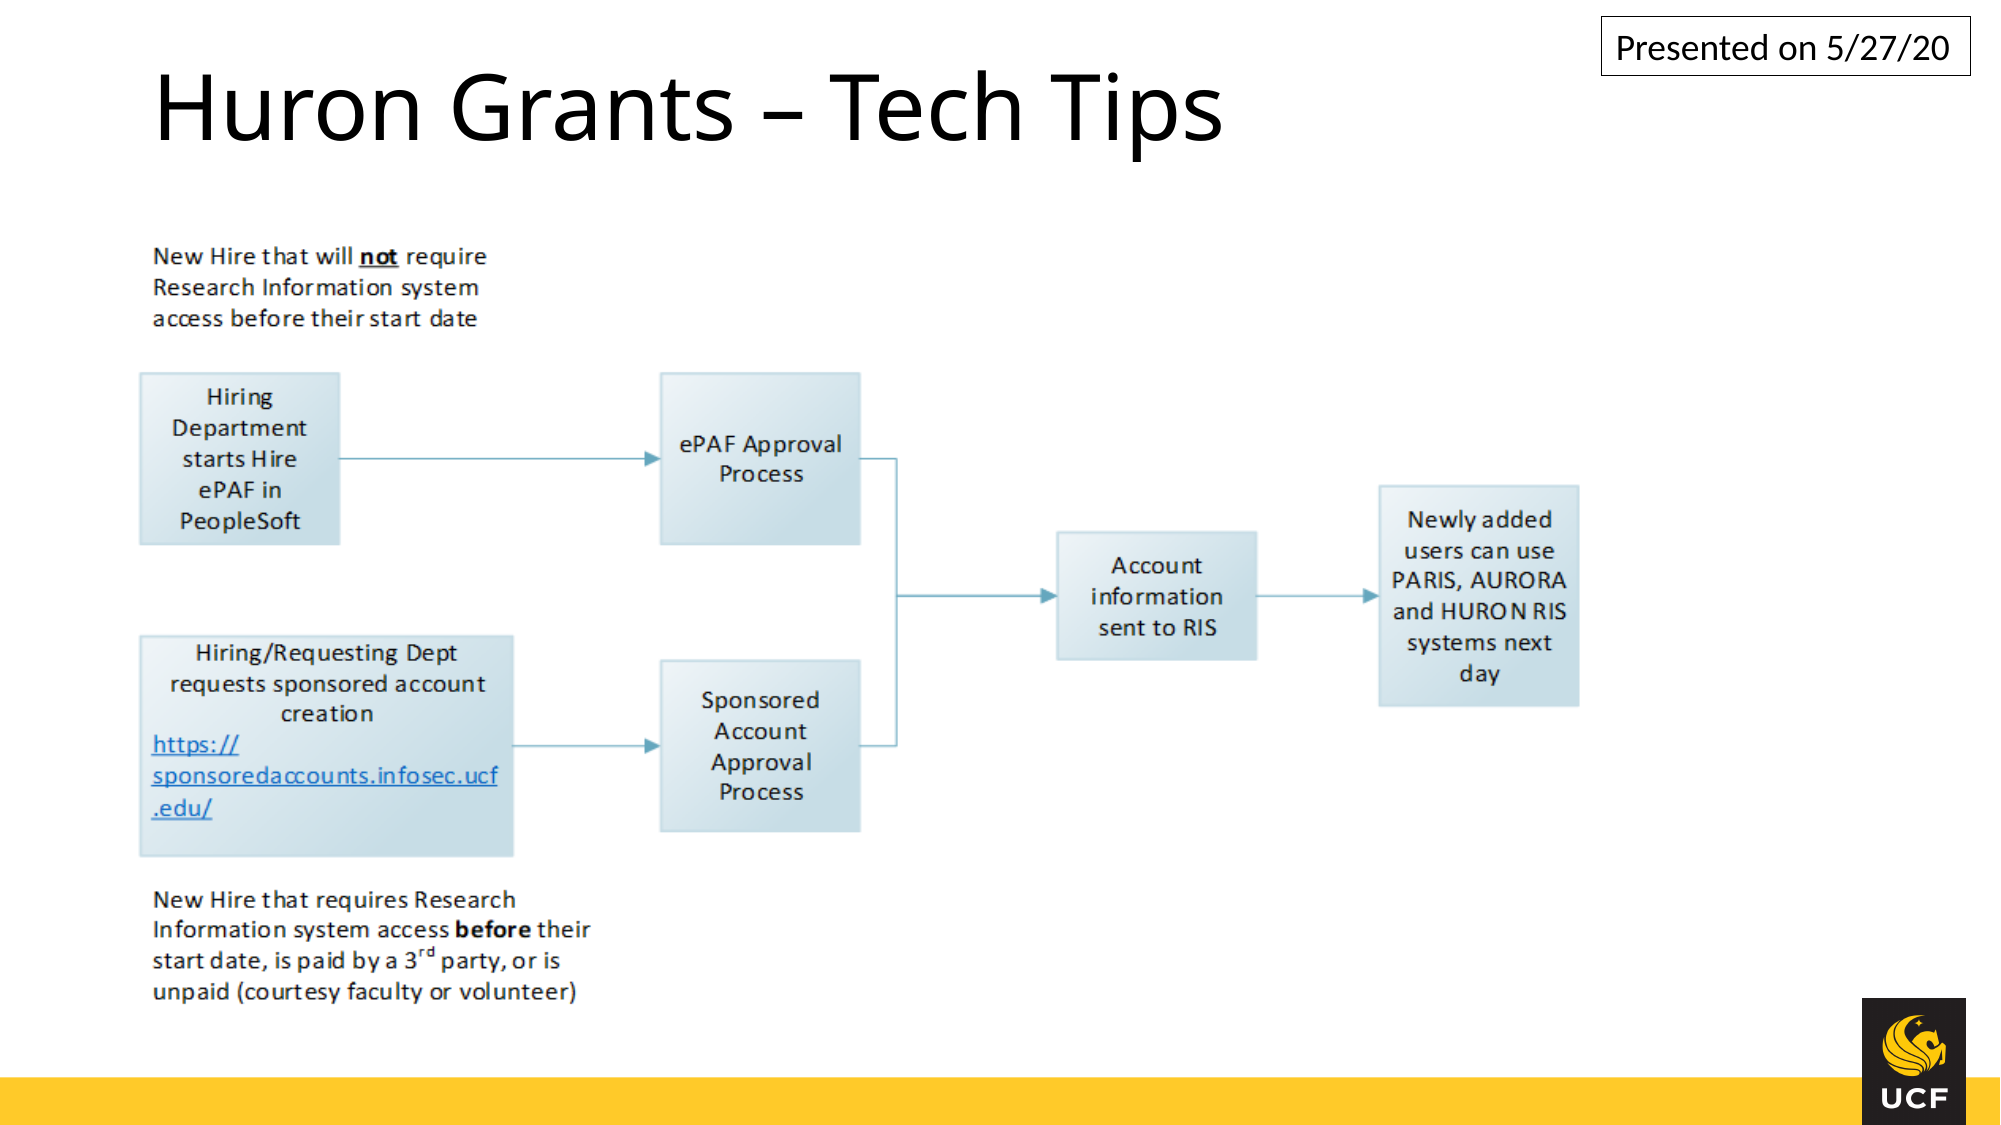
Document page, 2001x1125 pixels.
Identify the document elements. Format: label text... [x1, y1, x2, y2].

picture [137, 220, 1583, 1014]
picture [1862, 998, 1966, 1125]
title Huron Grants – Tech Tips [137, 59, 1863, 162]
text_box Presented on 5/27/20 [1601, 16, 1971, 76]
